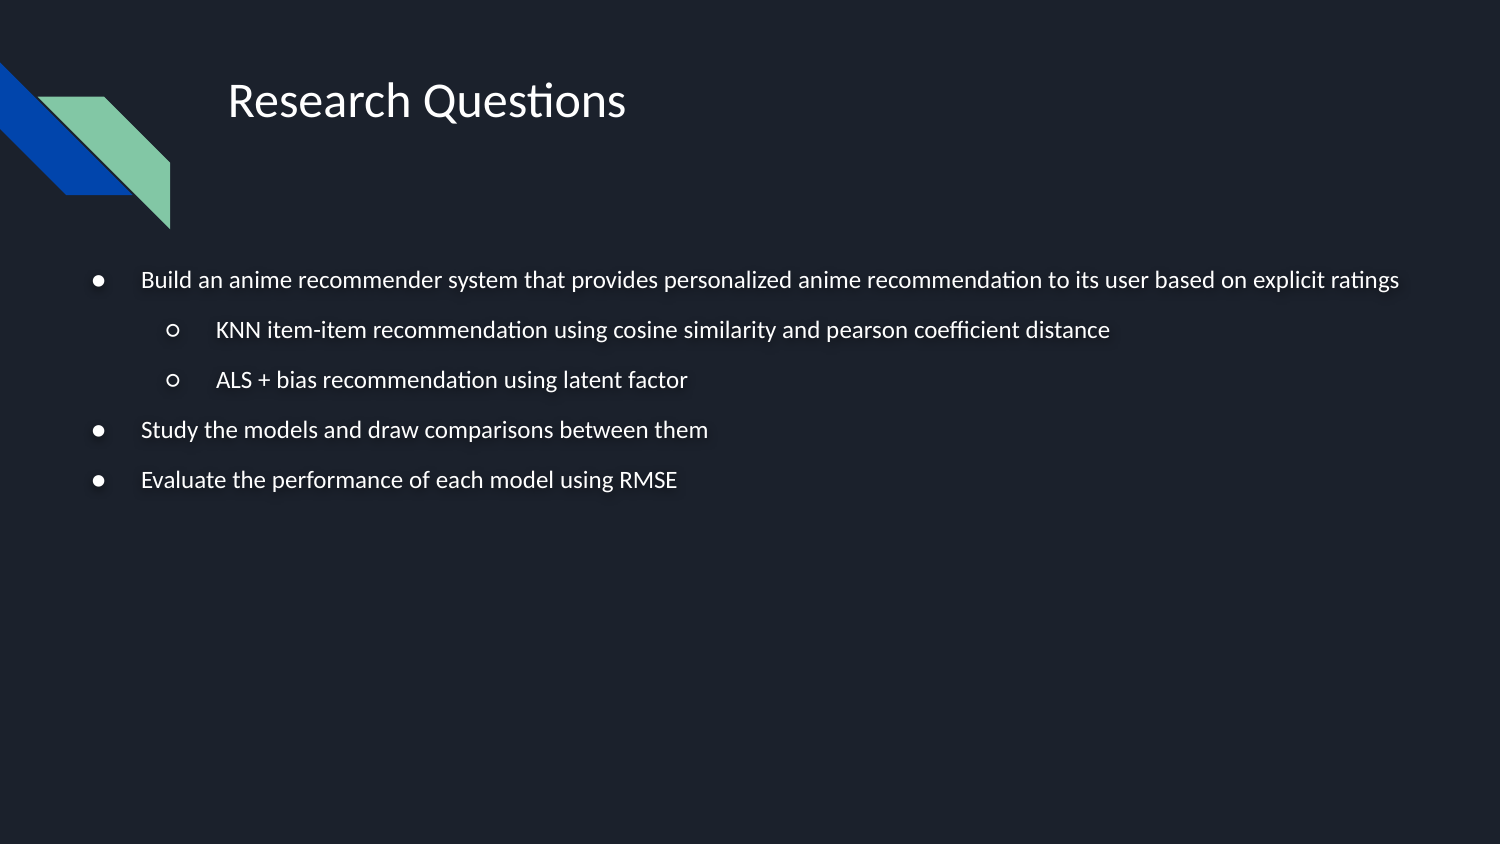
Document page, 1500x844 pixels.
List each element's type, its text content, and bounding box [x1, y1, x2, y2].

title Research Questions [212, 64, 1368, 174]
list Build an anime recommender system that provides personalized anime recommendation to its user based on explicit ratings KNN item-item recommendation using cosine similarity and pearson coefficient distance ALS + bias recommendation using latent factor Study the models and draw comparisons between them Evaluate the performance of each model using RMSE [51, 179, 1456, 740]
